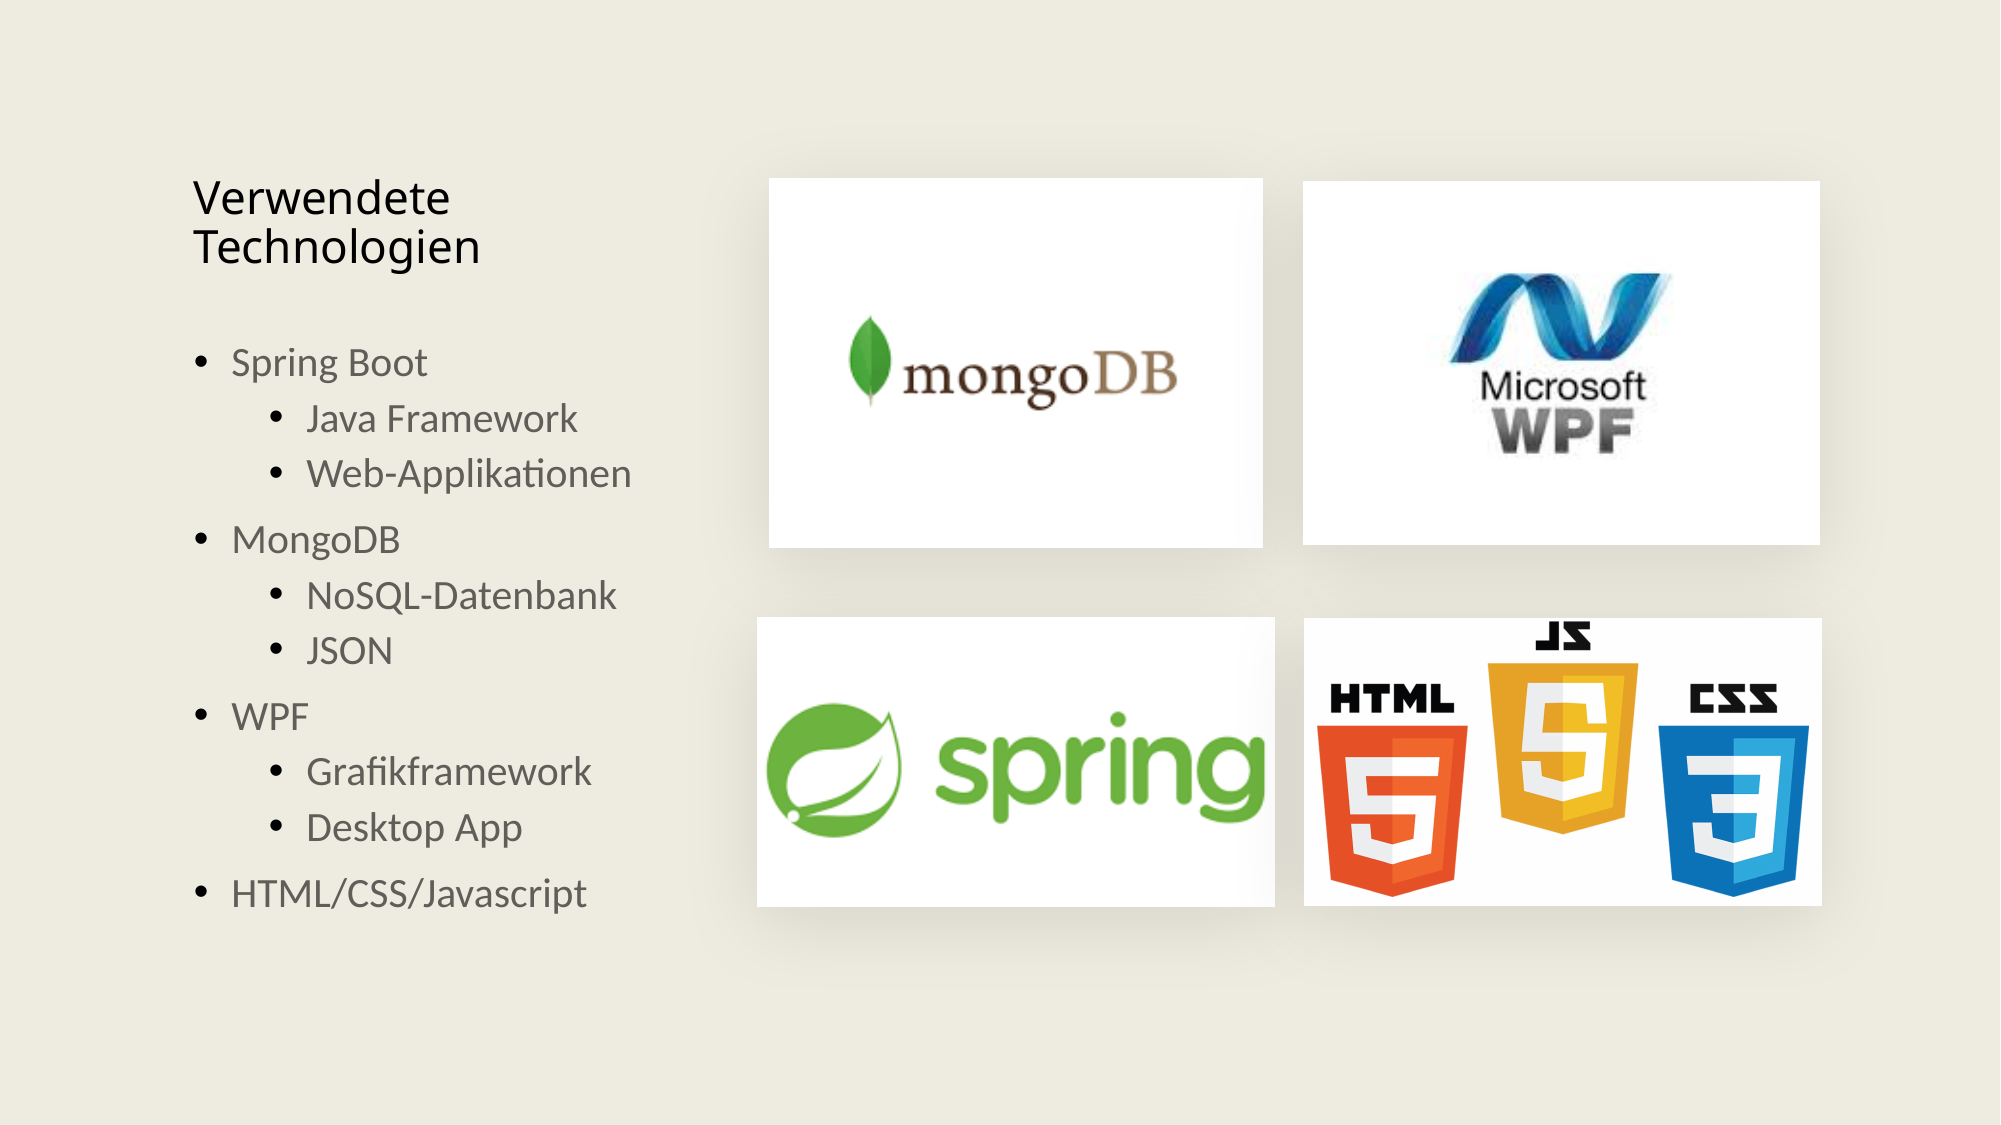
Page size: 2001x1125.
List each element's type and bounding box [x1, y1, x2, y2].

text_box [0, 0, 2000, 1125]
picture [769, 178, 1263, 548]
picture [1304, 618, 1821, 906]
picture [1303, 181, 1820, 545]
picture [757, 617, 1275, 907]
